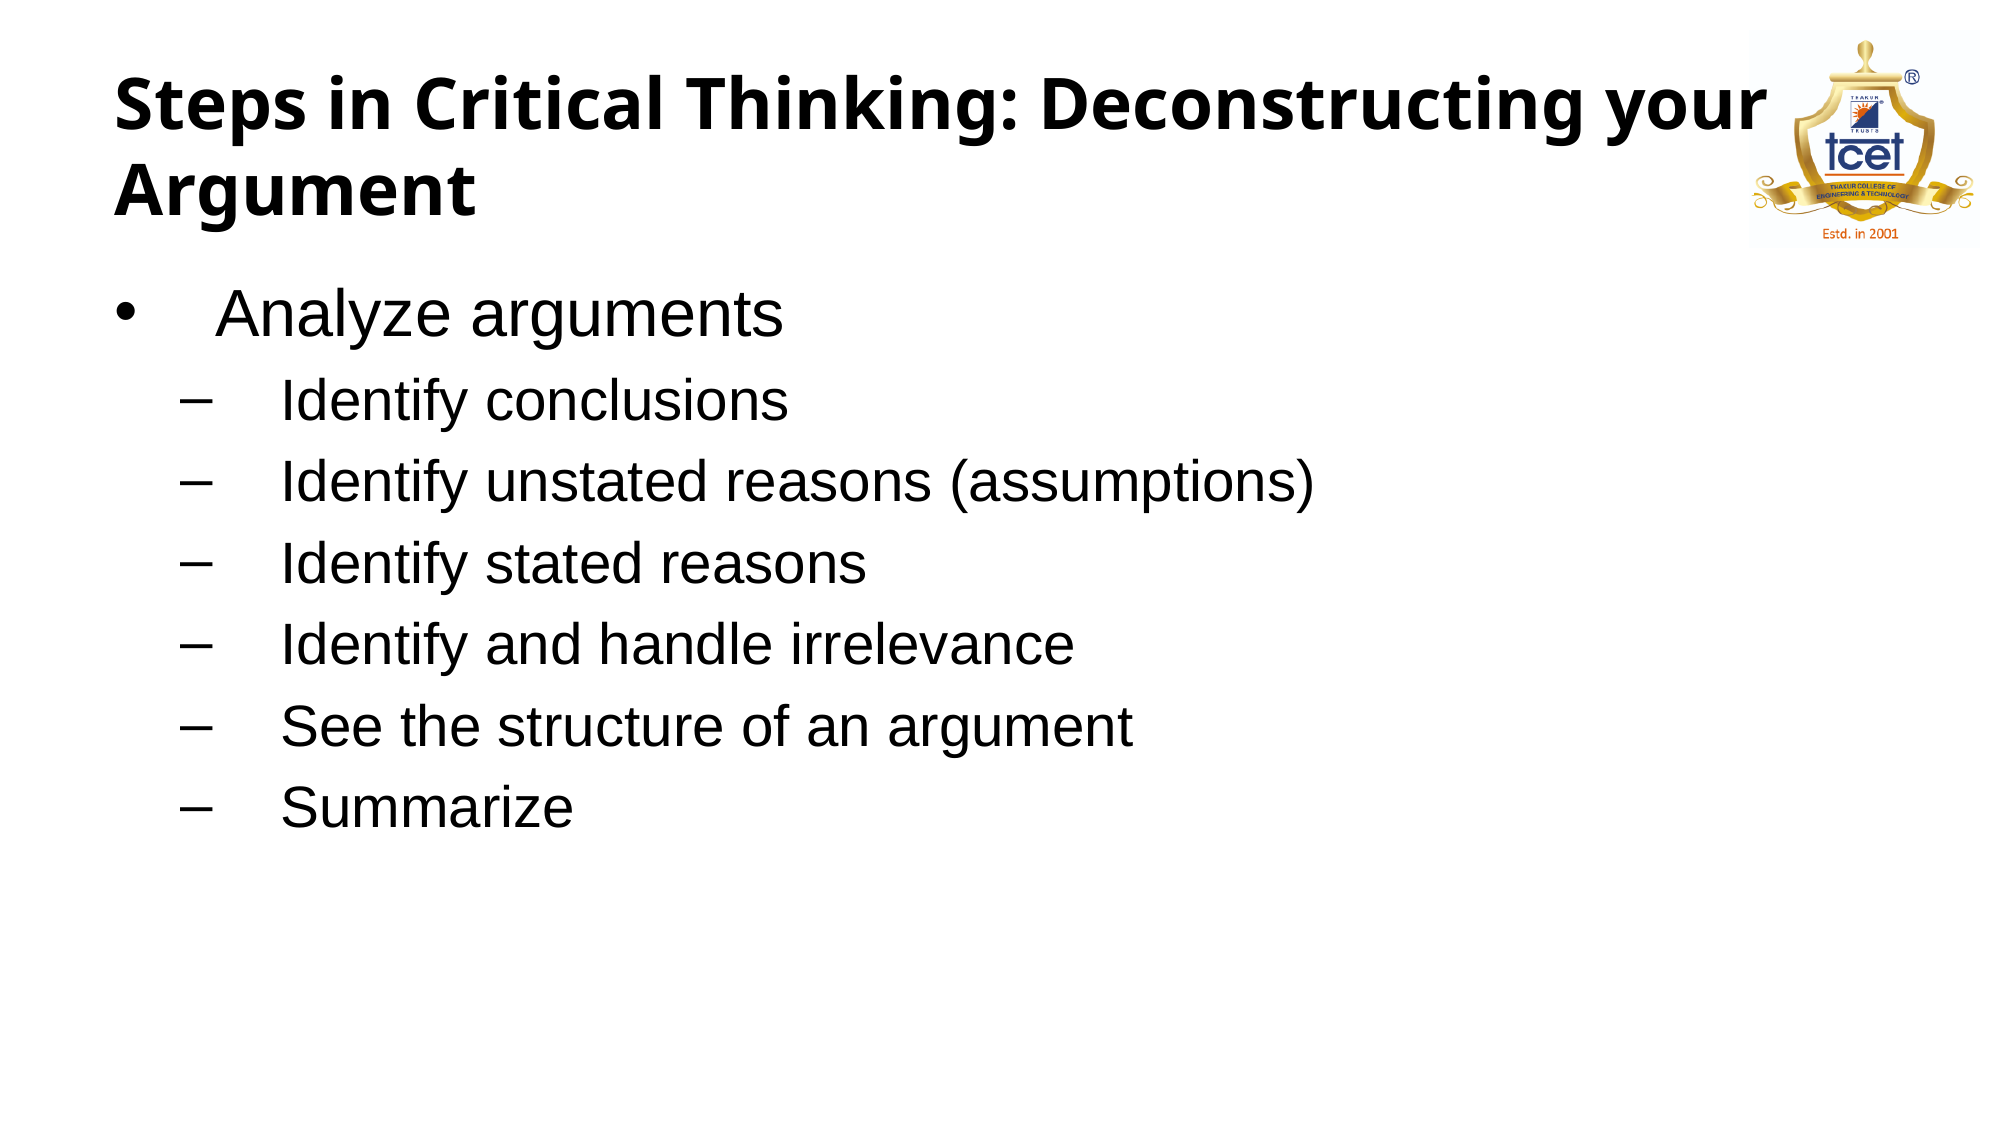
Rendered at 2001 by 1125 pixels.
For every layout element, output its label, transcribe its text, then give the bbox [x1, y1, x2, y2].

title Steps in Critical Thinking: Deconstructing your Argument [99, 50, 1900, 238]
picture [1749, 30, 1980, 248]
list Analyze arguments Identify conclusions Identify unstated reasons (assumptions) Identify stated reasons Identify and handle irrelevance See the structure of an argument Summarize [99, 262, 1900, 1005]
